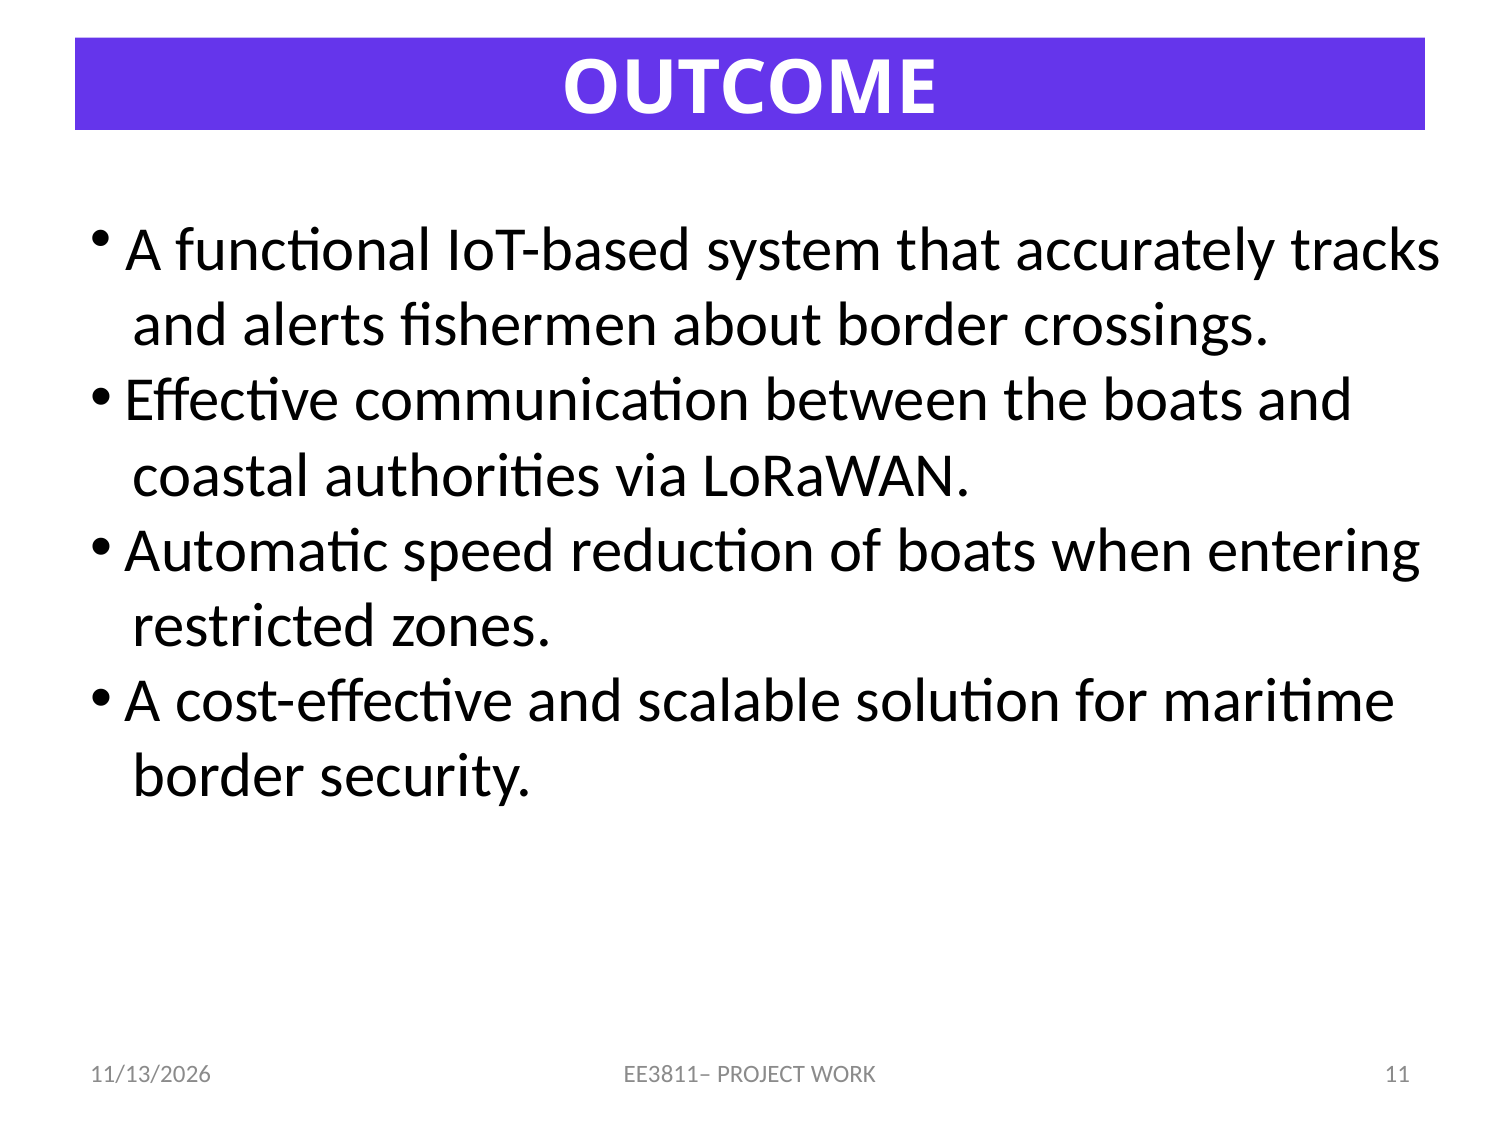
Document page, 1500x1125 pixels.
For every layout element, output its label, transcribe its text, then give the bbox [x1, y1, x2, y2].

footer EE3811– PROJECT WORK [512, 1042, 988, 1103]
list A functional IoT-based system that accurately tracks and alerts fishermen about border crossings. Effective communication between the boats and coastal authorities via LoRaWAN. Automatic speed reduction of boats when entering restricted zones. A cost-effective and scalable solution for maritime border security. [75, 200, 1475, 1005]
title OUTCOME [75, 37, 1425, 130]
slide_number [75, 1042, 425, 1103]
slide_number 11 [1074, 1042, 1425, 1103]
